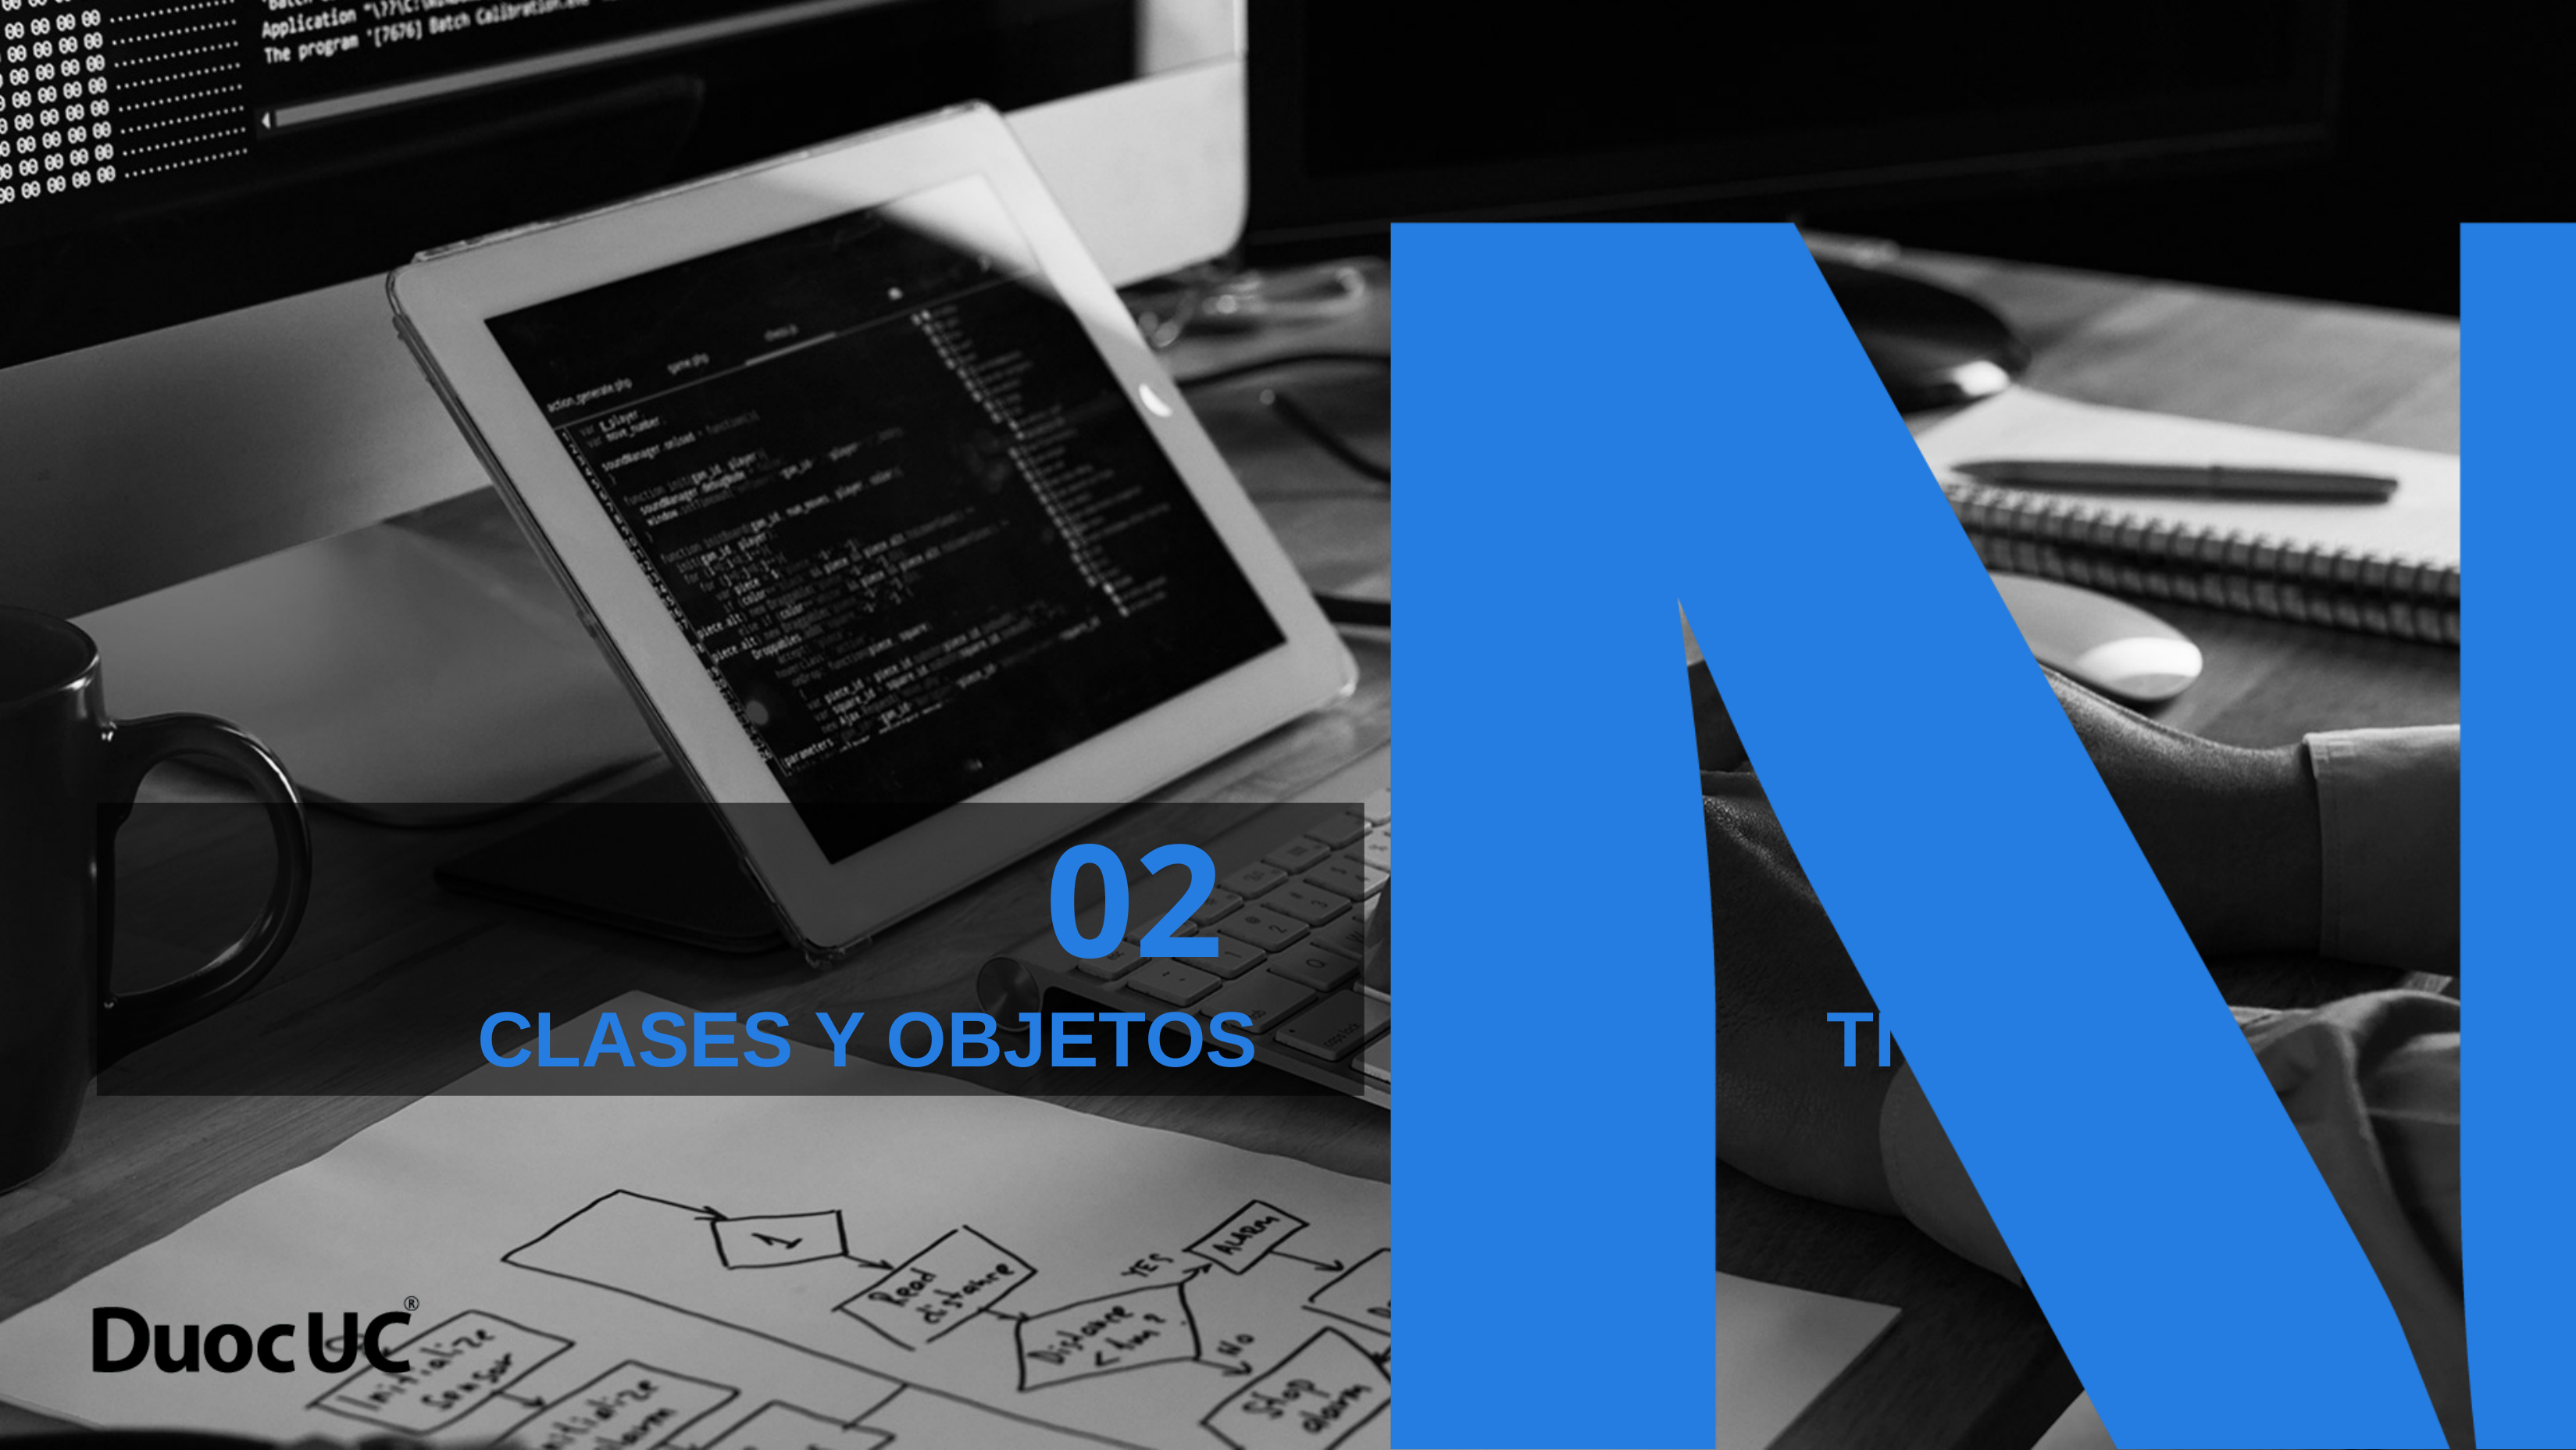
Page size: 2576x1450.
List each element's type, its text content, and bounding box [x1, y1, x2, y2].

text_box 02 [1045, 801, 1290, 989]
title TÍTULO [1044, 988, 2108, 1084]
text_box CLASES Y OBJETOS [194, 988, 1259, 1083]
picture [0, 0, 2576, 1450]
